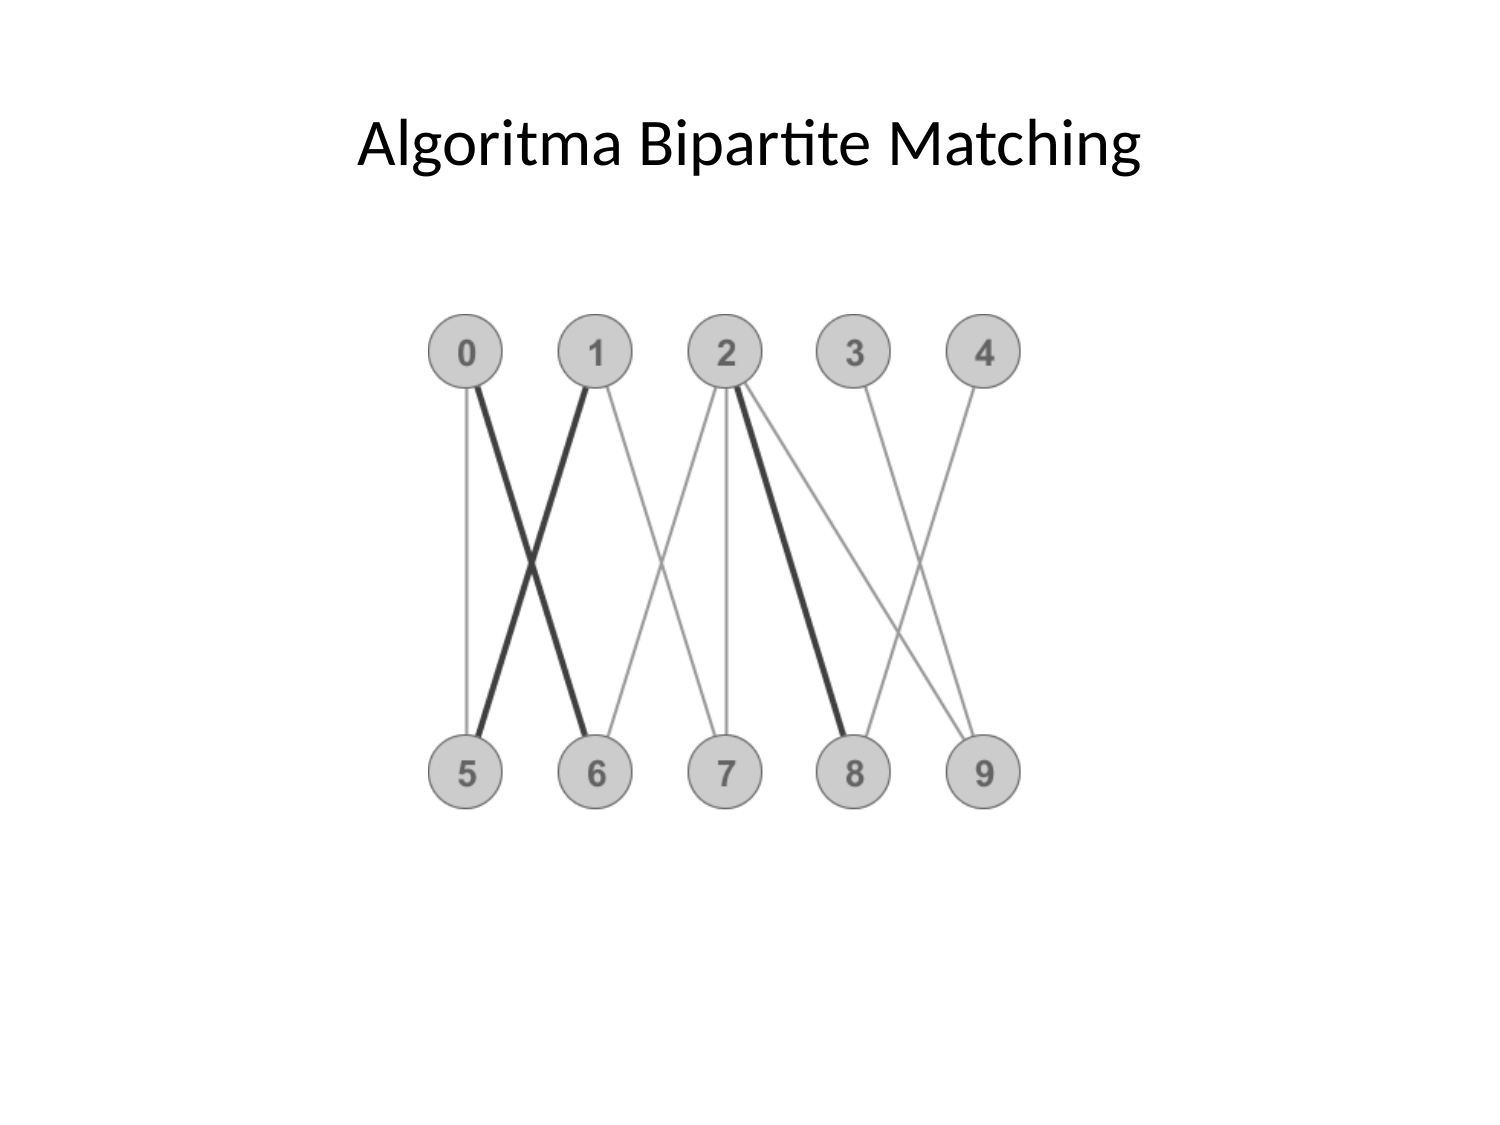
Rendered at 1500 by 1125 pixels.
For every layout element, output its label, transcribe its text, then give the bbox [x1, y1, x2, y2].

picture [427, 314, 1024, 811]
title Algoritma Bipartite Matching [75, 45, 1425, 233]
